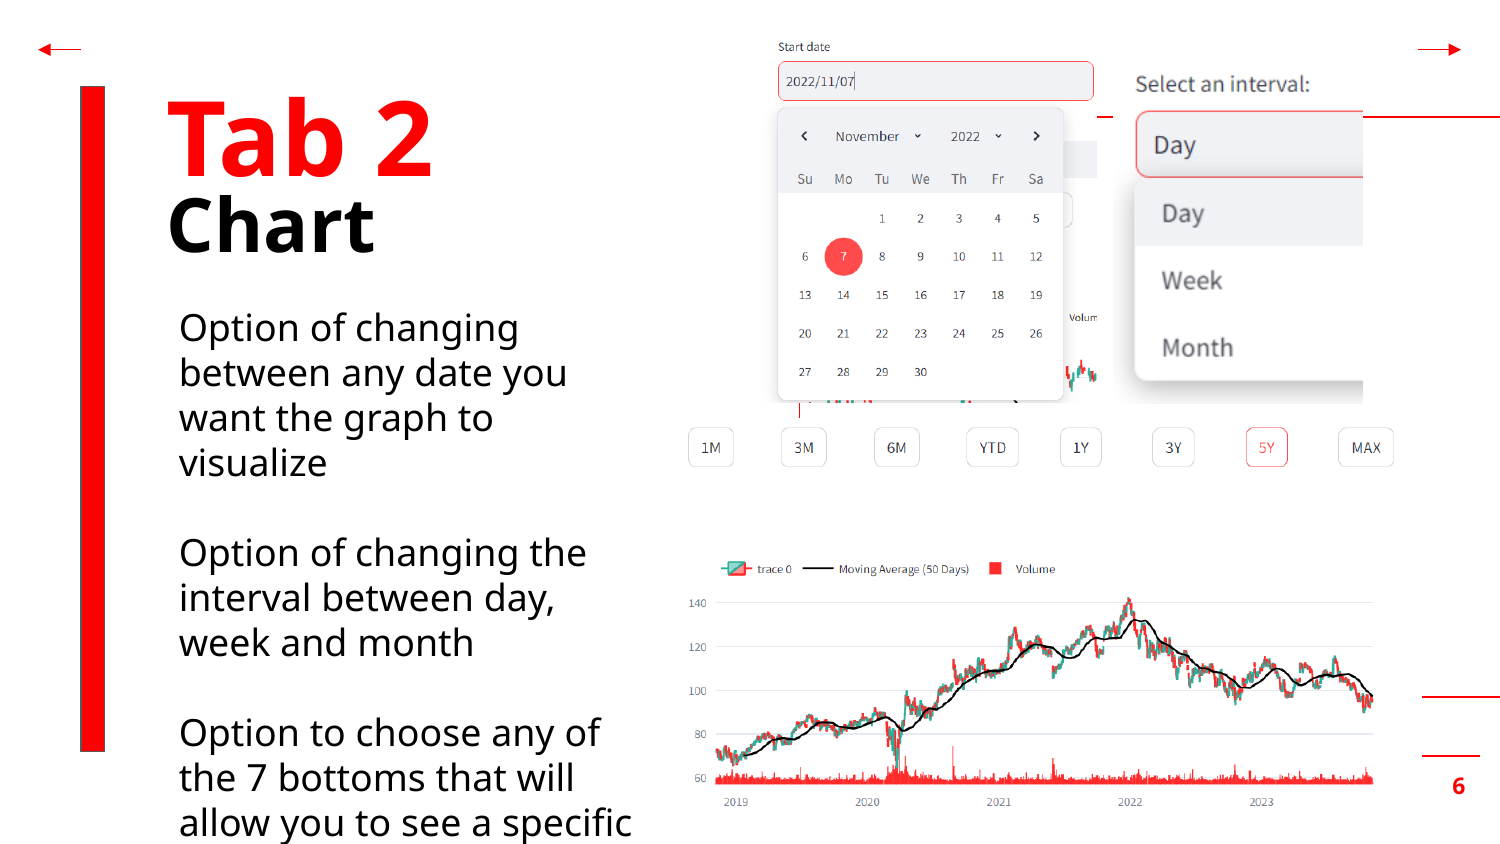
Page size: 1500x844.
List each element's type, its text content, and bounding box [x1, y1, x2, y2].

picture [1113, 64, 1364, 404]
picture [757, 27, 1097, 404]
picture [672, 418, 1423, 813]
title Tab 2 [151, 73, 545, 162]
title Chart [151, 162, 673, 344]
text_box [81, 86, 105, 752]
text_box [799, 116, 1500, 697]
subtitle Option of changing between any date you want the graph to visualize Option of changing the interval between day, week and month Option to choose any of the 7 bottoms that will allow you to see a specific timeframe [163, 289, 661, 752]
